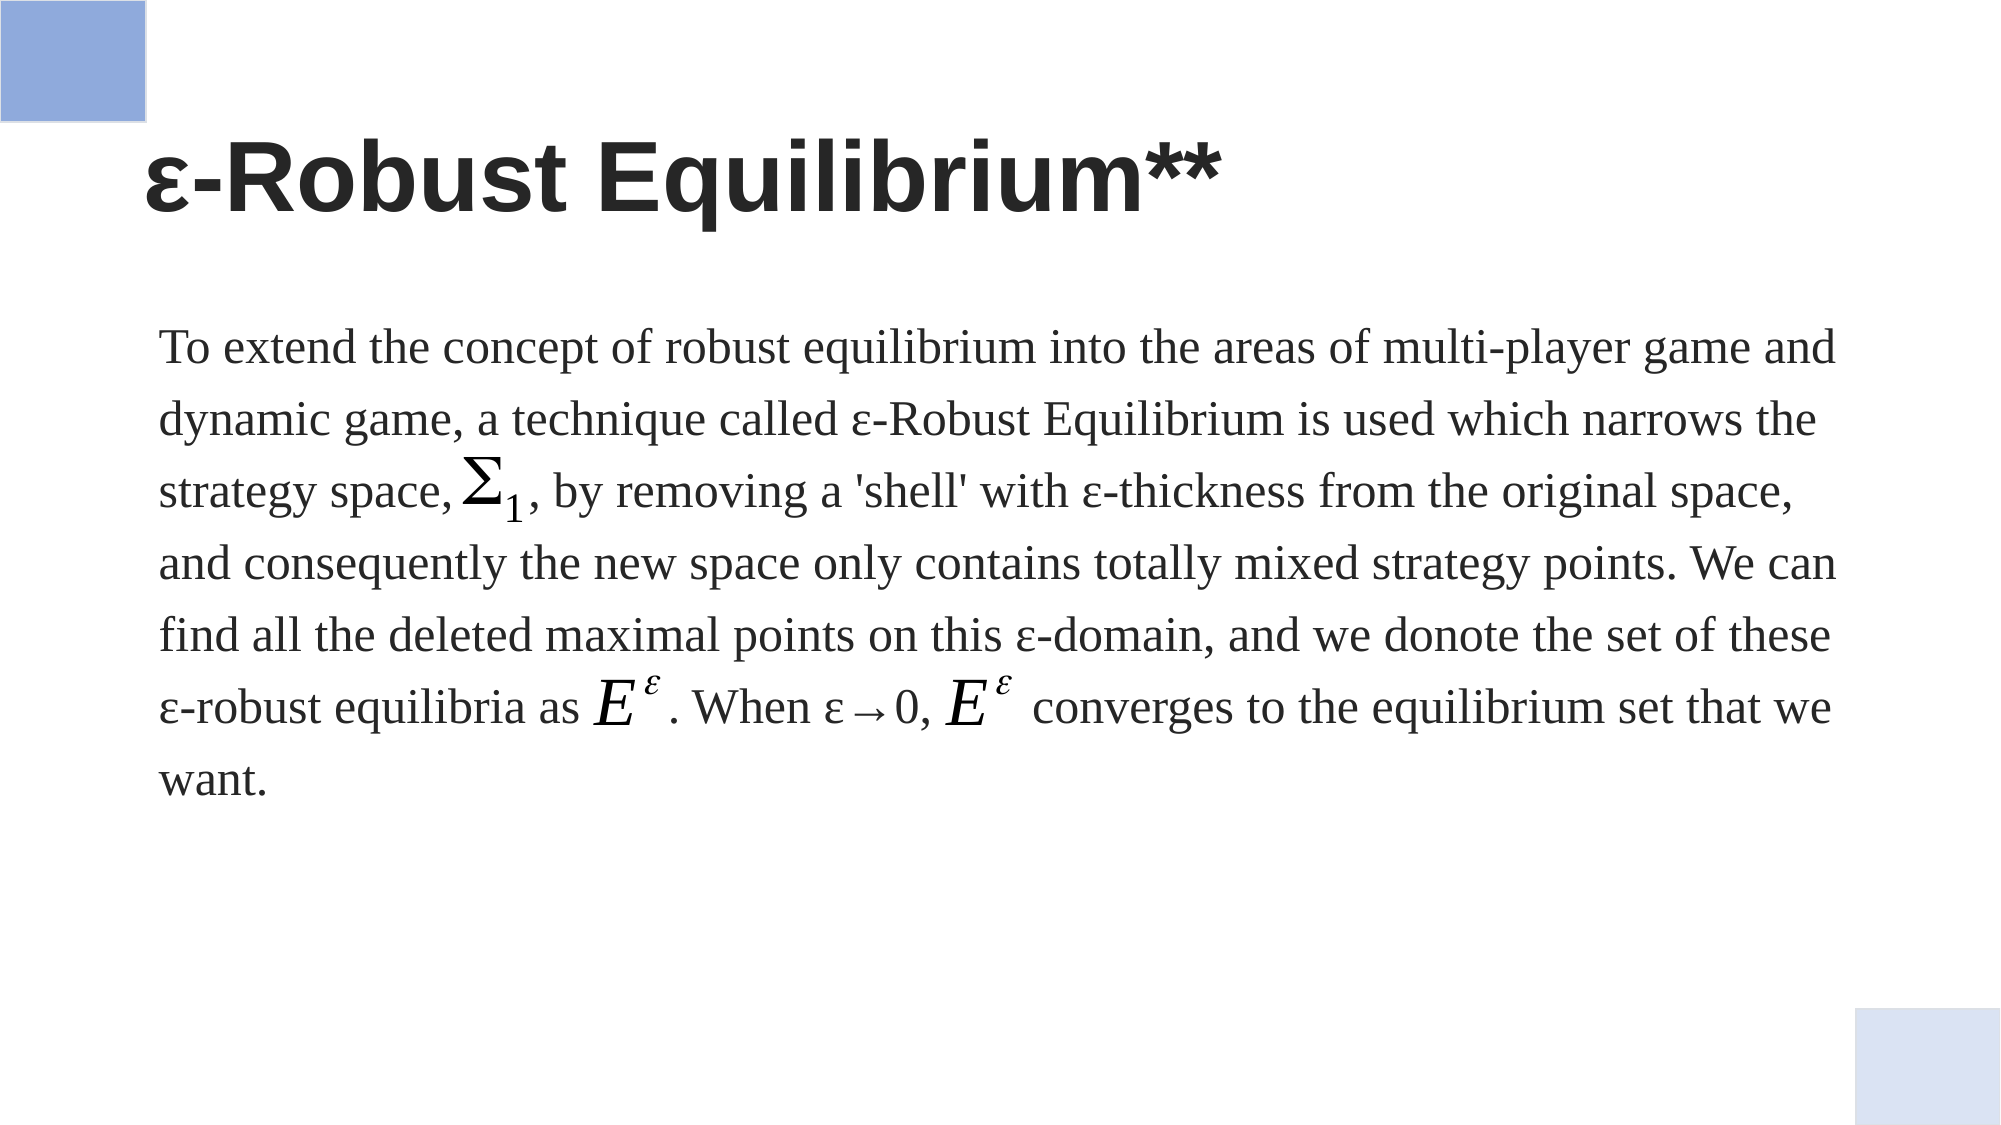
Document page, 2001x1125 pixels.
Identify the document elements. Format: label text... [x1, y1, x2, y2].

list To extend the concept of robust equilibrium into the areas of multi-player game and dynamic game, a technique called ε-Robust Equilibrium is used which narrows the strategy space, , by removing a 'shell' with ε-thickness from the original space, and consequently the new space only contains totally mixed strategy points. We can find all the deleted maximal points on this ε-domain, and we donote the set of these ε-robust equilibria as . When ε→0, converges to the equilibrium set that we want. [143, 293, 1857, 1013]
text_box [933, 650, 1032, 737]
title ε-Robust Equilibrium** [143, 54, 1857, 239]
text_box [581, 650, 680, 737]
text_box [452, 432, 537, 535]
